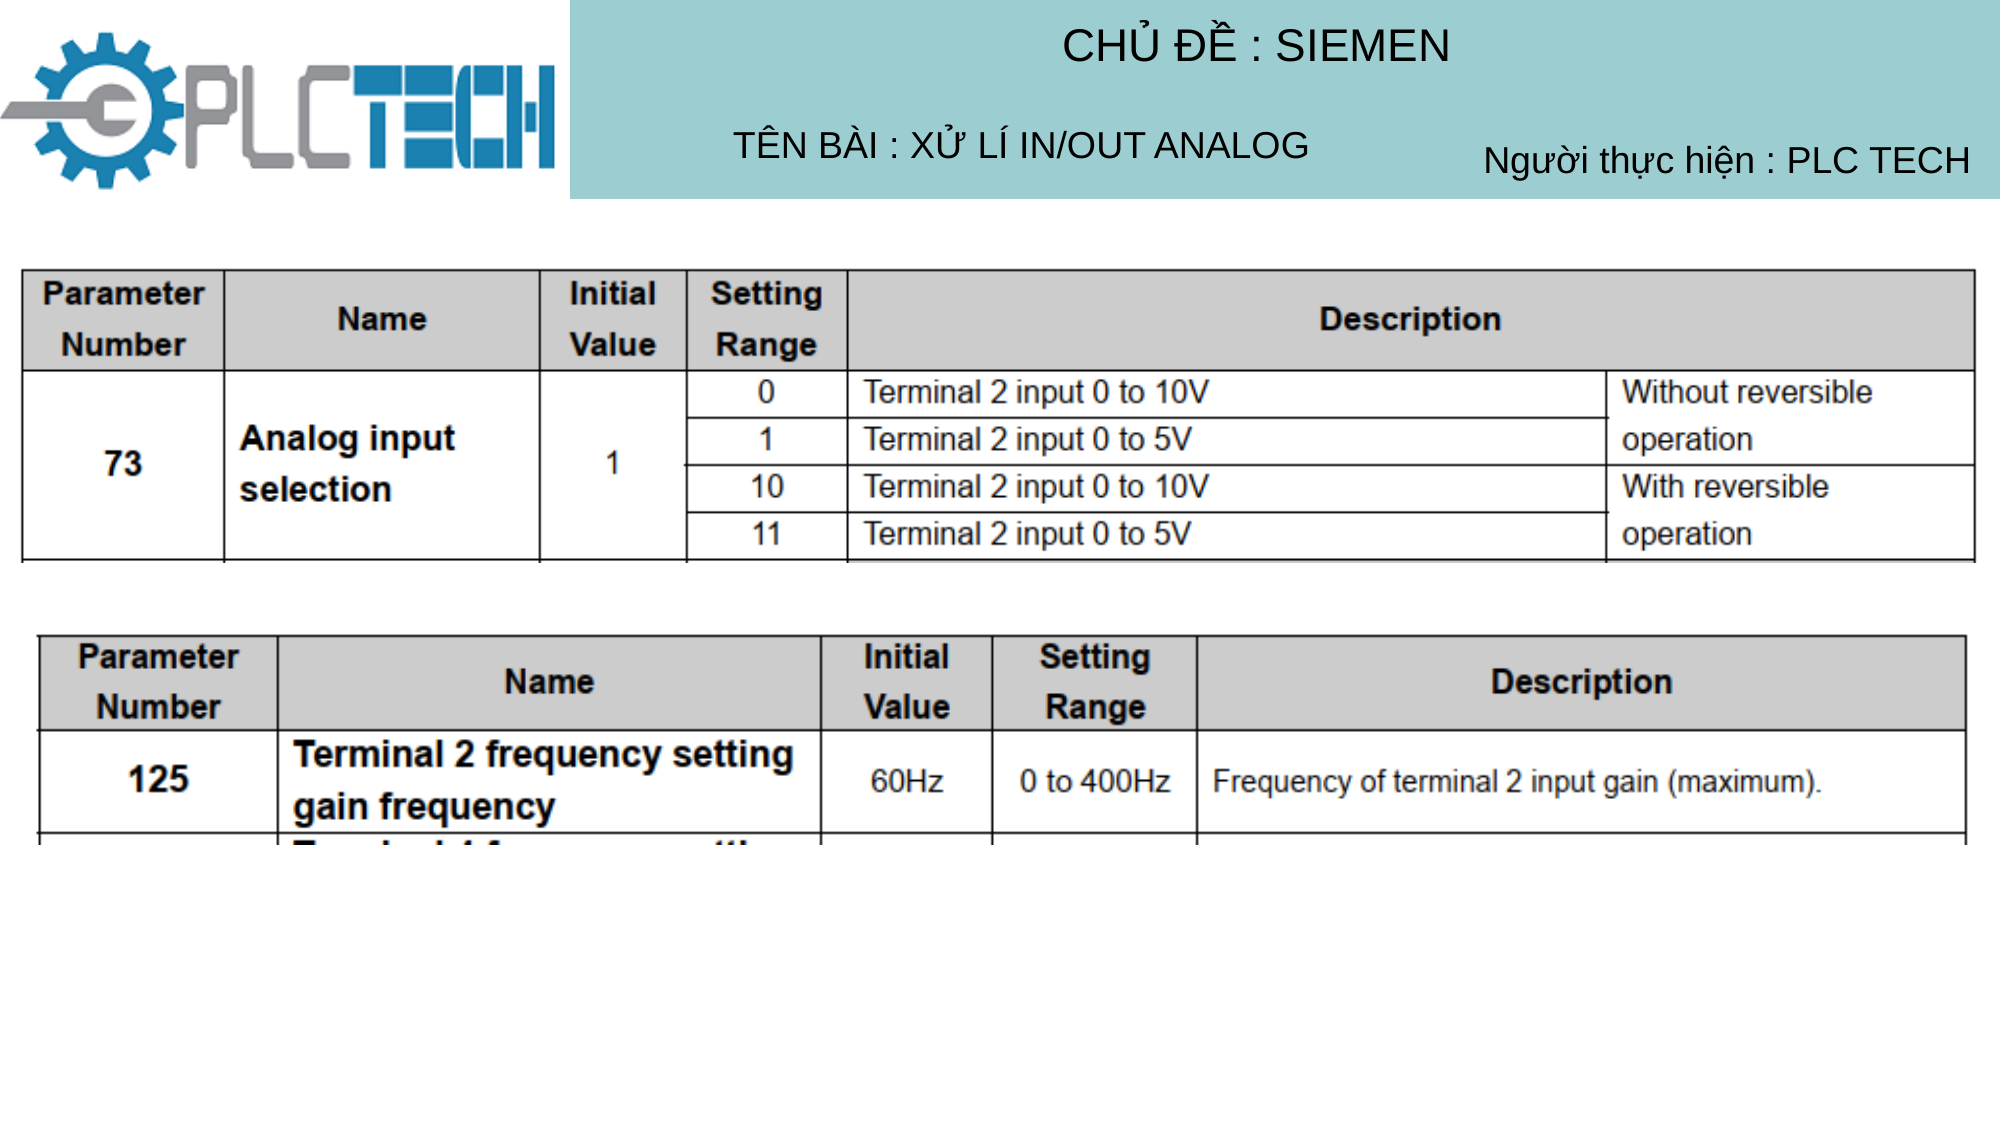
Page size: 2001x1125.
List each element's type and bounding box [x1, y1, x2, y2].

text_box [0, 199, 2000, 1125]
picture [12, 604, 2000, 845]
picture [12, 248, 1988, 563]
picture [0, 0, 2000, 207]
